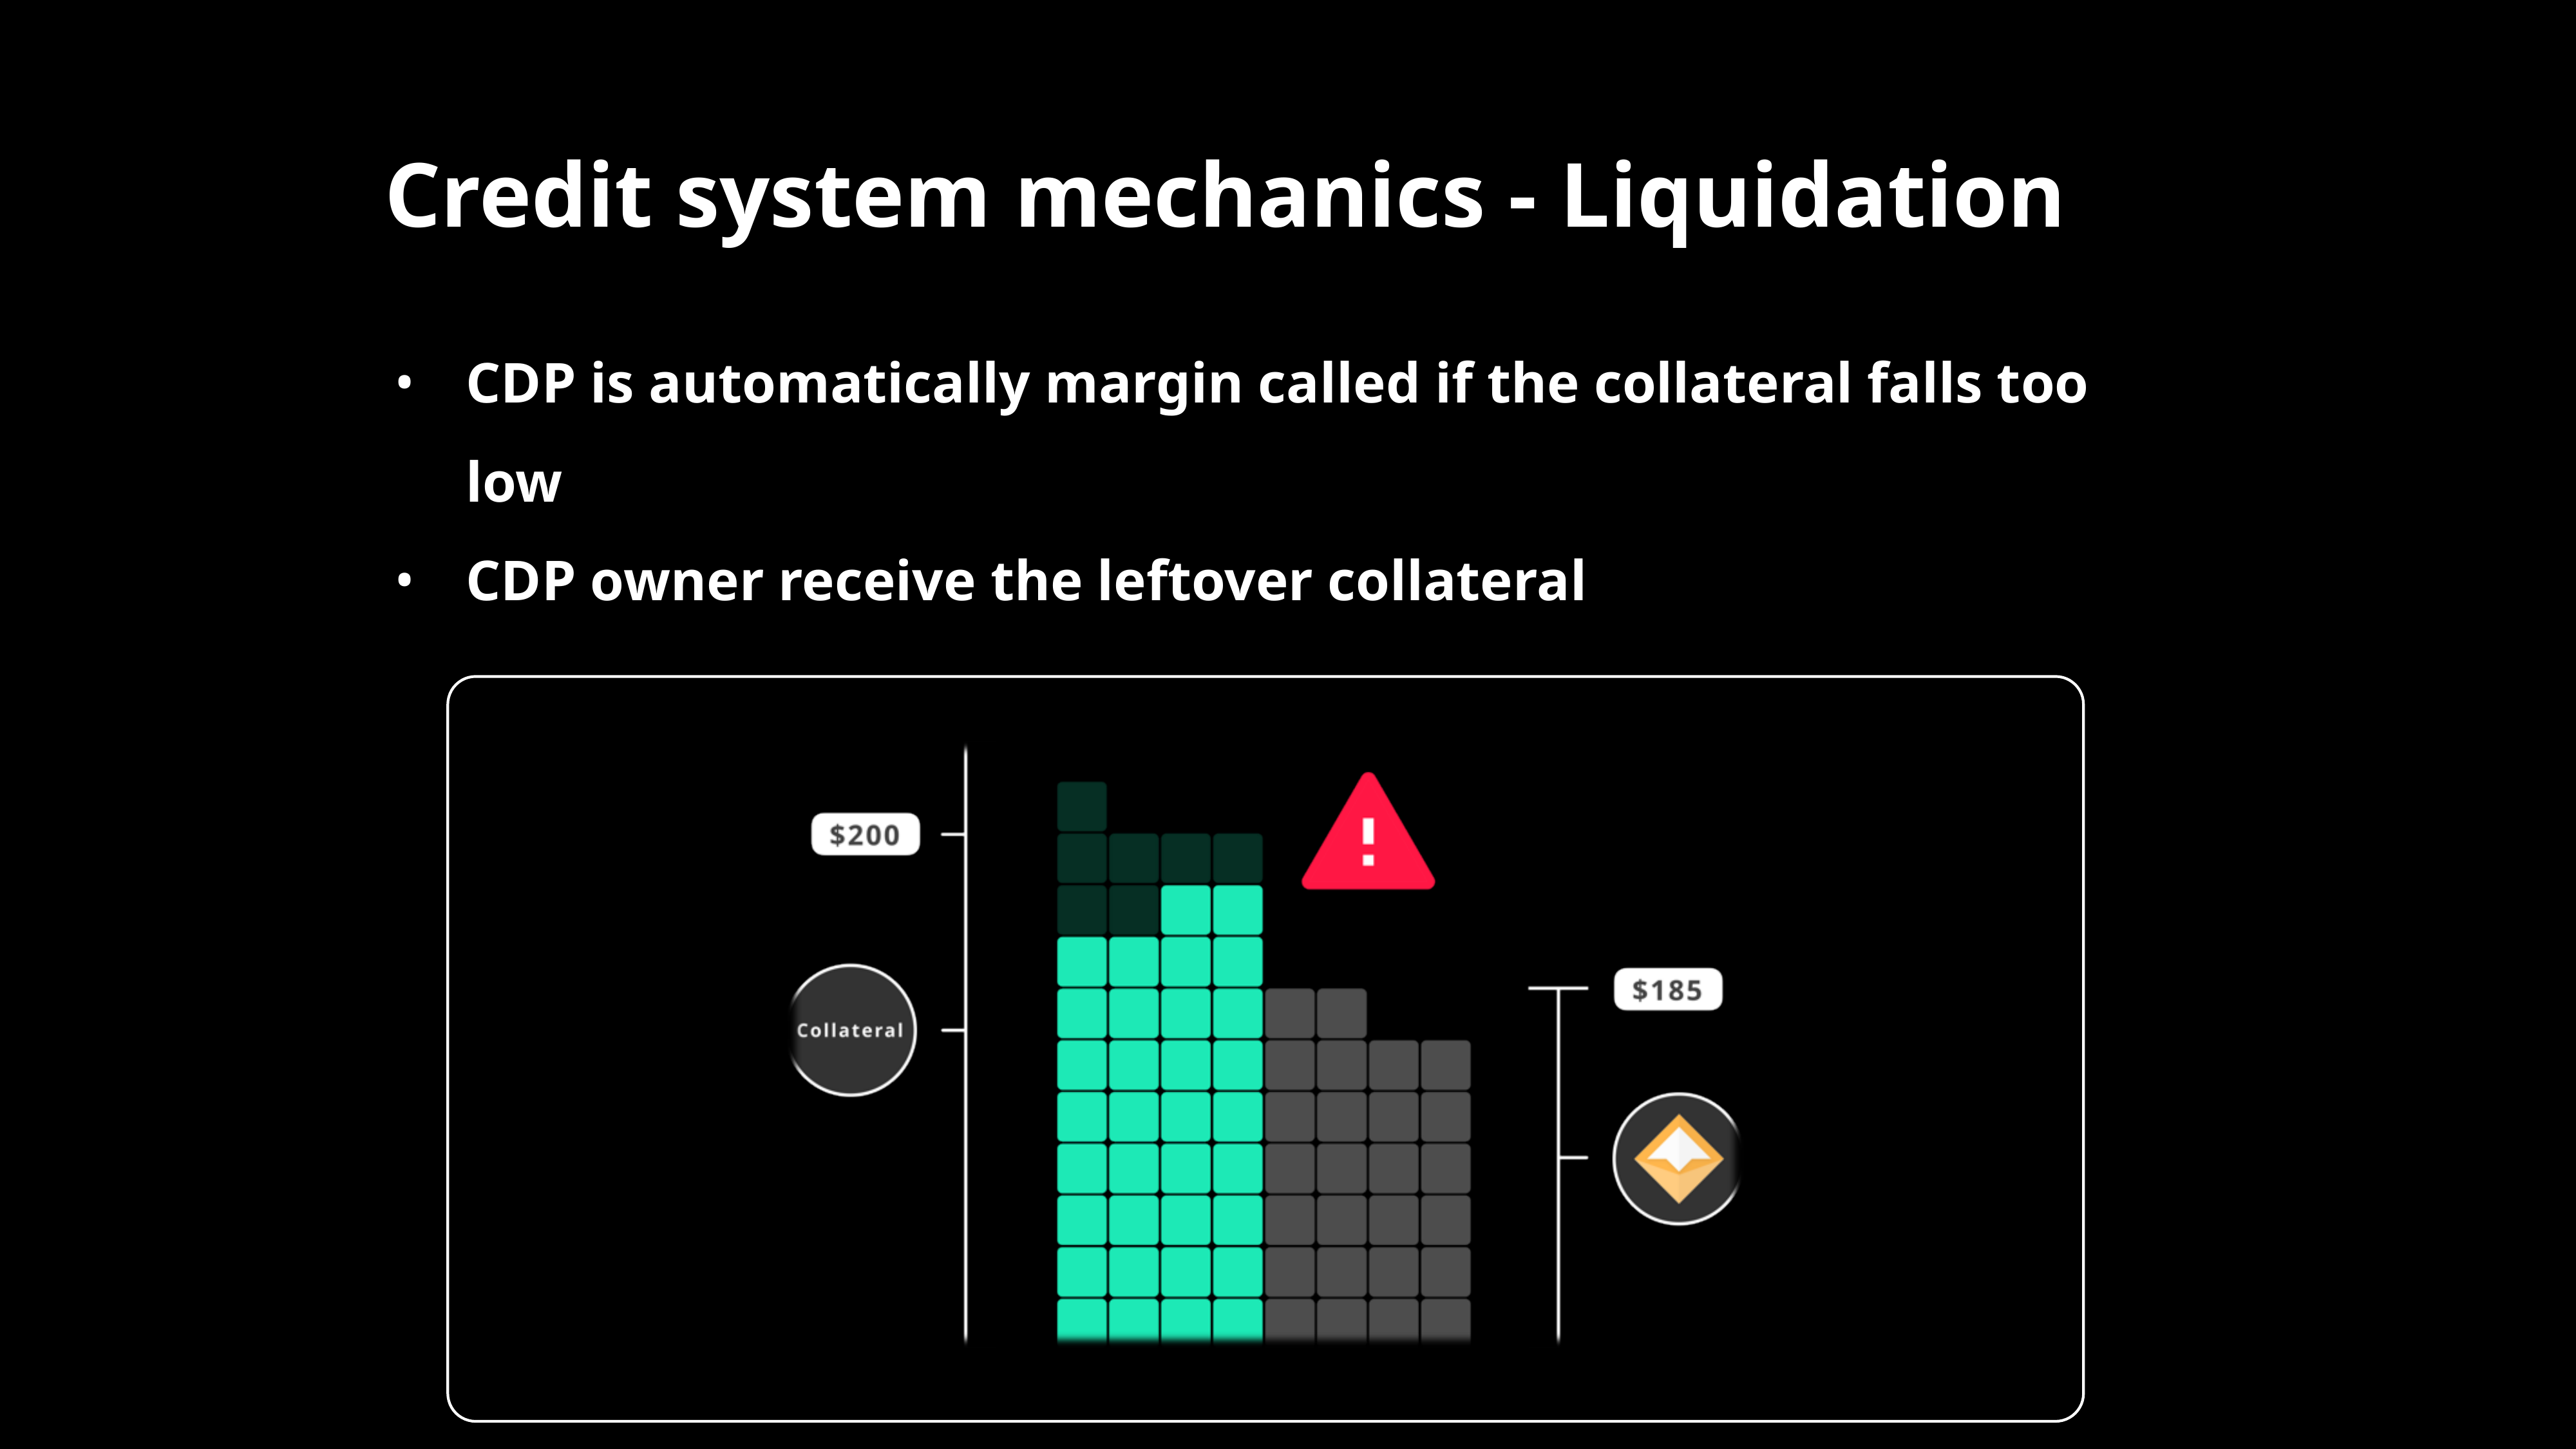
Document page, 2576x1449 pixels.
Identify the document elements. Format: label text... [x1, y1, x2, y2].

text_box Credit system mechanics - Liquidation [377, 131, 2199, 252]
text_box CDP is automatically margin called if the collateral falls too low CDP owner receive the leftover collateral [386, 374, 2159, 553]
text_box [448, 676, 2084, 1422]
picture [787, 741, 1744, 1348]
